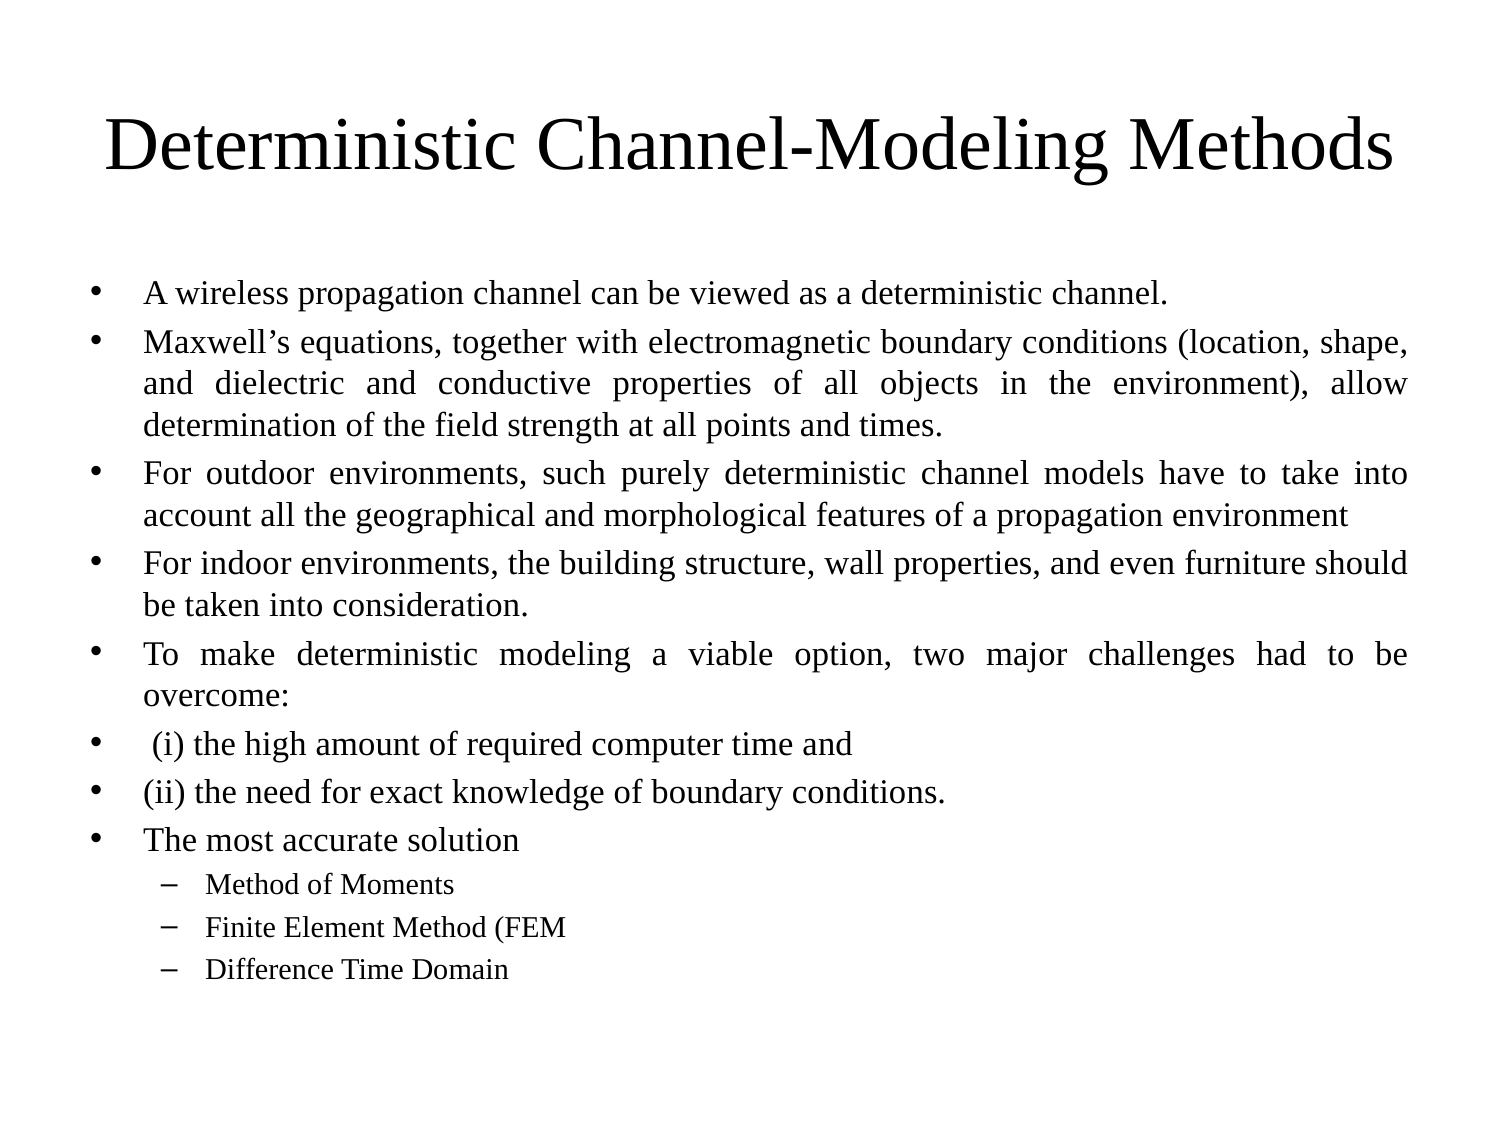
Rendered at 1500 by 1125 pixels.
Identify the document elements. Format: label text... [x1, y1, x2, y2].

title Deterministic Channel-Modeling Methods [75, 45, 1425, 233]
list A wireless propagation channel can be viewed as a deterministic channel. Maxwell’s equations, together with electromagnetic boundary conditions (location, shape, and dielectric and conductive properties of all objects in the environment), allow determination of the field strength at all points and times. For outdoor environments, such purely deterministic channel models have to take into account all the geographical and morphological features of a propagation environment For indoor environments, the building structure, wall properties, and even furniture should be taken into consideration. To make deterministic modeling a viable option, two major challenges had to be overcome: (i) the high amount of required computer time and (ii) the need for exact knowledge of boundary conditions. The most accurate solution Method of Moments Finite Element Method (FEM Difference Time Domain [75, 262, 1425, 1005]
